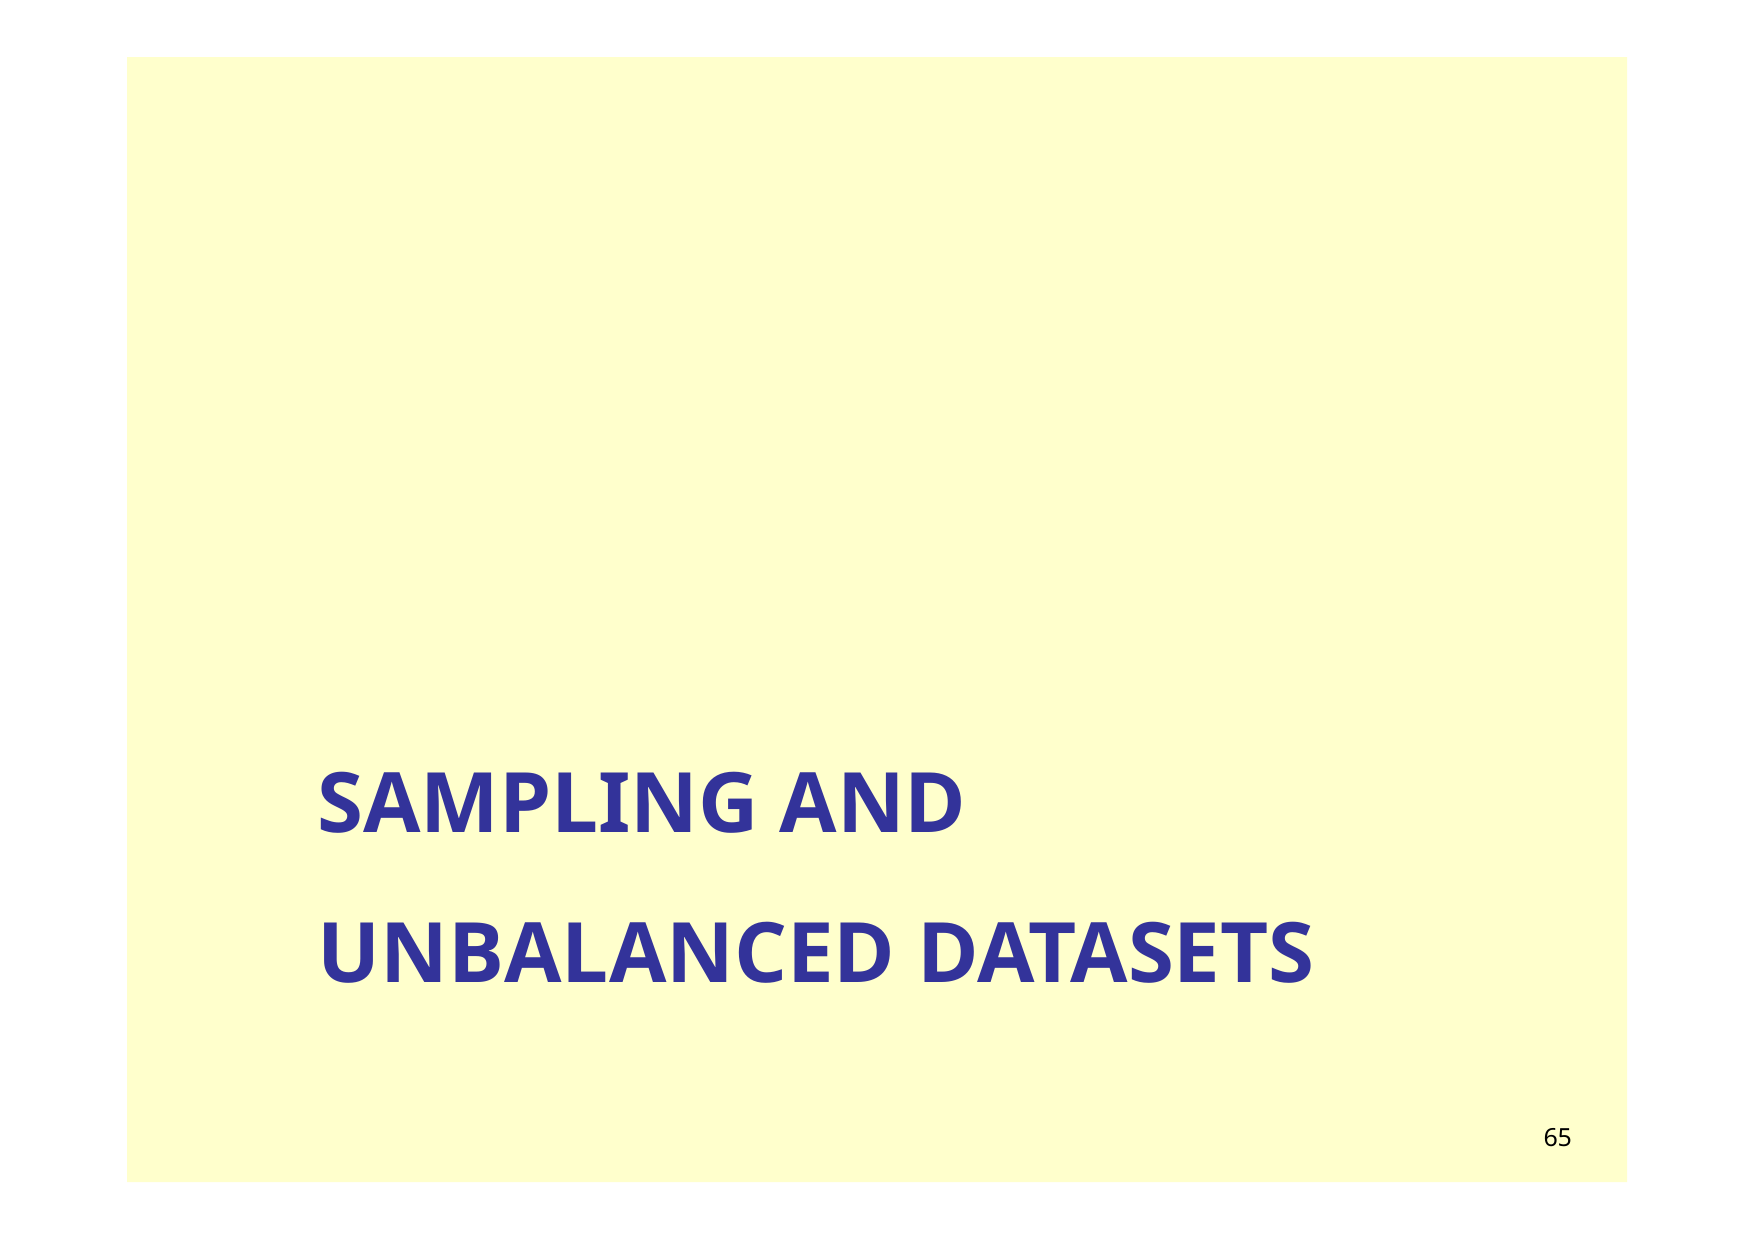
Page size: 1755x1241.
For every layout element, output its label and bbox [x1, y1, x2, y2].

slide_number [1539, 1117, 1579, 1241]
title [315, 697, 1404, 1000]
